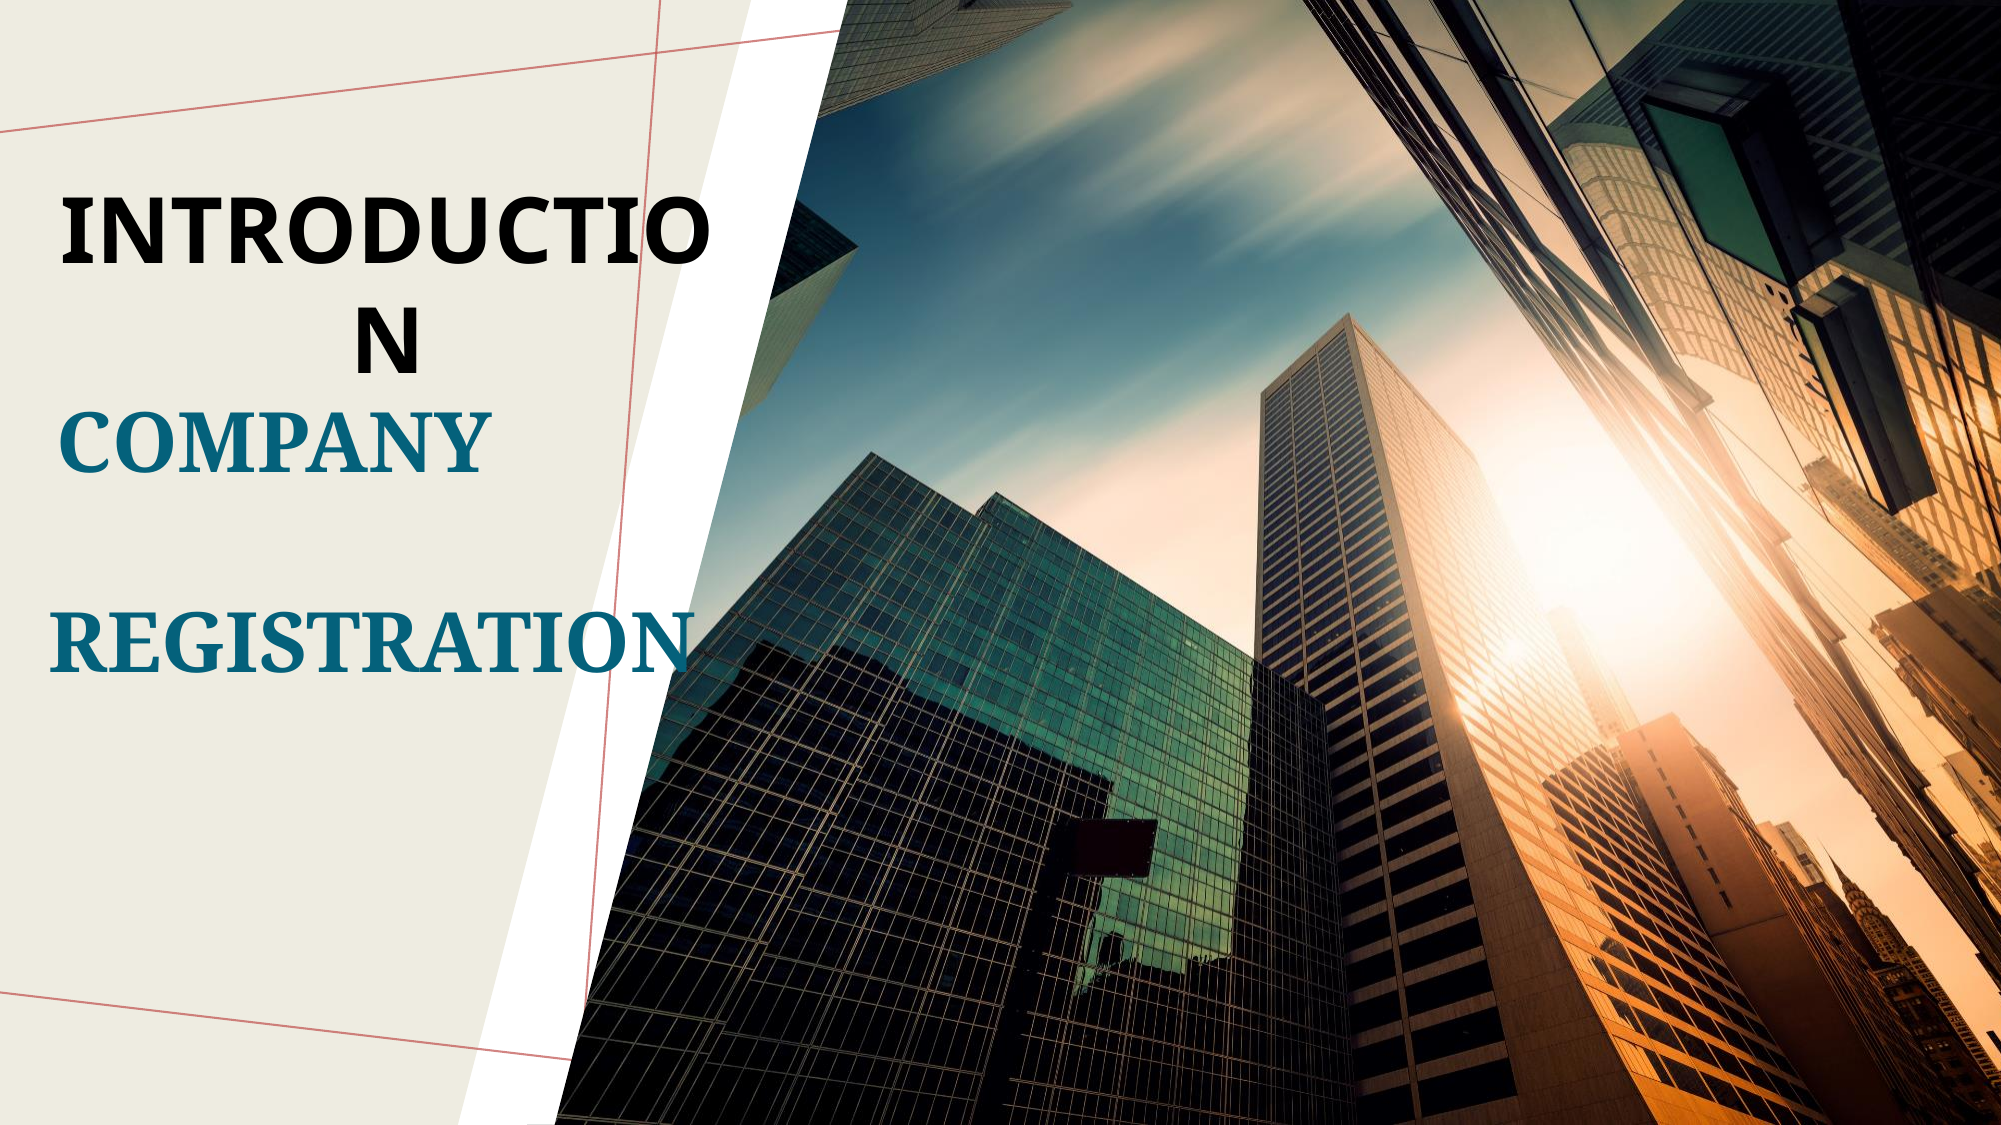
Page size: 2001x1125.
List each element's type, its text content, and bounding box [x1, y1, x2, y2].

title INTRODUCTION [32, 64, 521, 400]
list COMPANY REGISTRATION EGISTERATION [32, 499, 521, 719]
picture [526, 0, 2001, 1125]
